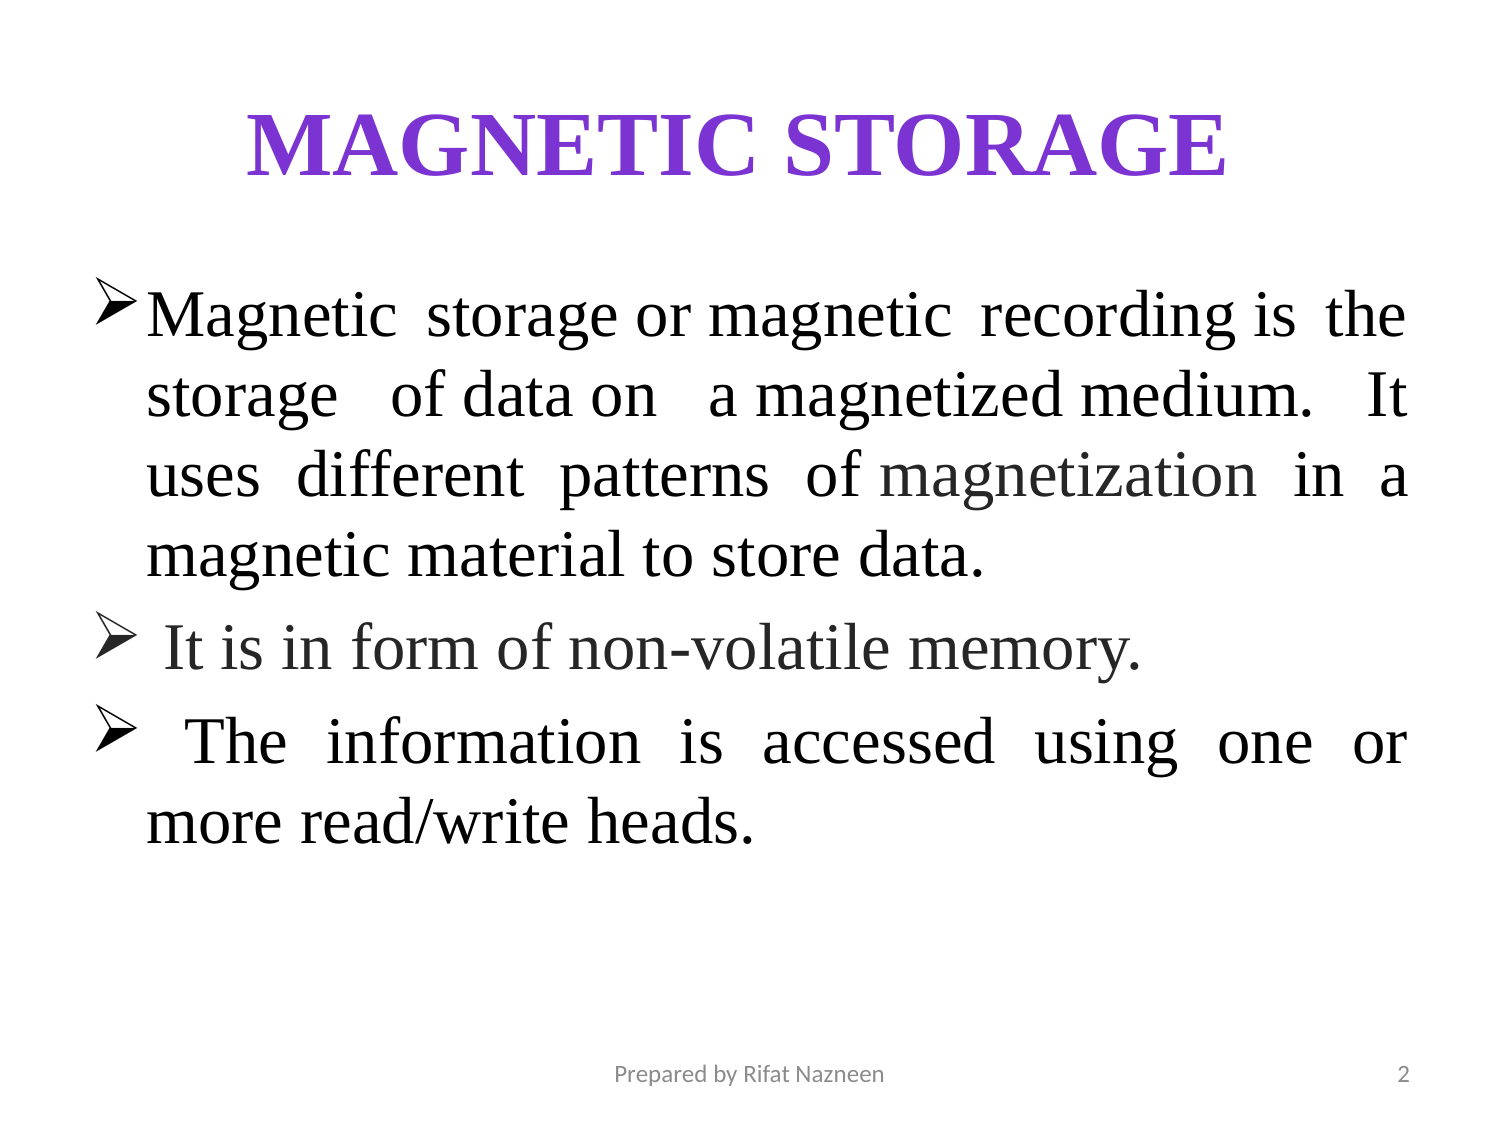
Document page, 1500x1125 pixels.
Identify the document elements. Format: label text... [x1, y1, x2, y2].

list Magnetic storage or magnetic recording is the storage of data on a magnetized medium. It uses different patterns of magnetization in a magnetic material to store data. It is in form of non-volatile memory. The information is accessed using one or more read/write heads. [75, 262, 1425, 1005]
title Magnetic Storage [75, 45, 1425, 233]
footer Prepared by Rifat Nazneen [512, 1042, 988, 1103]
slide_number 2 [1074, 1042, 1425, 1103]
